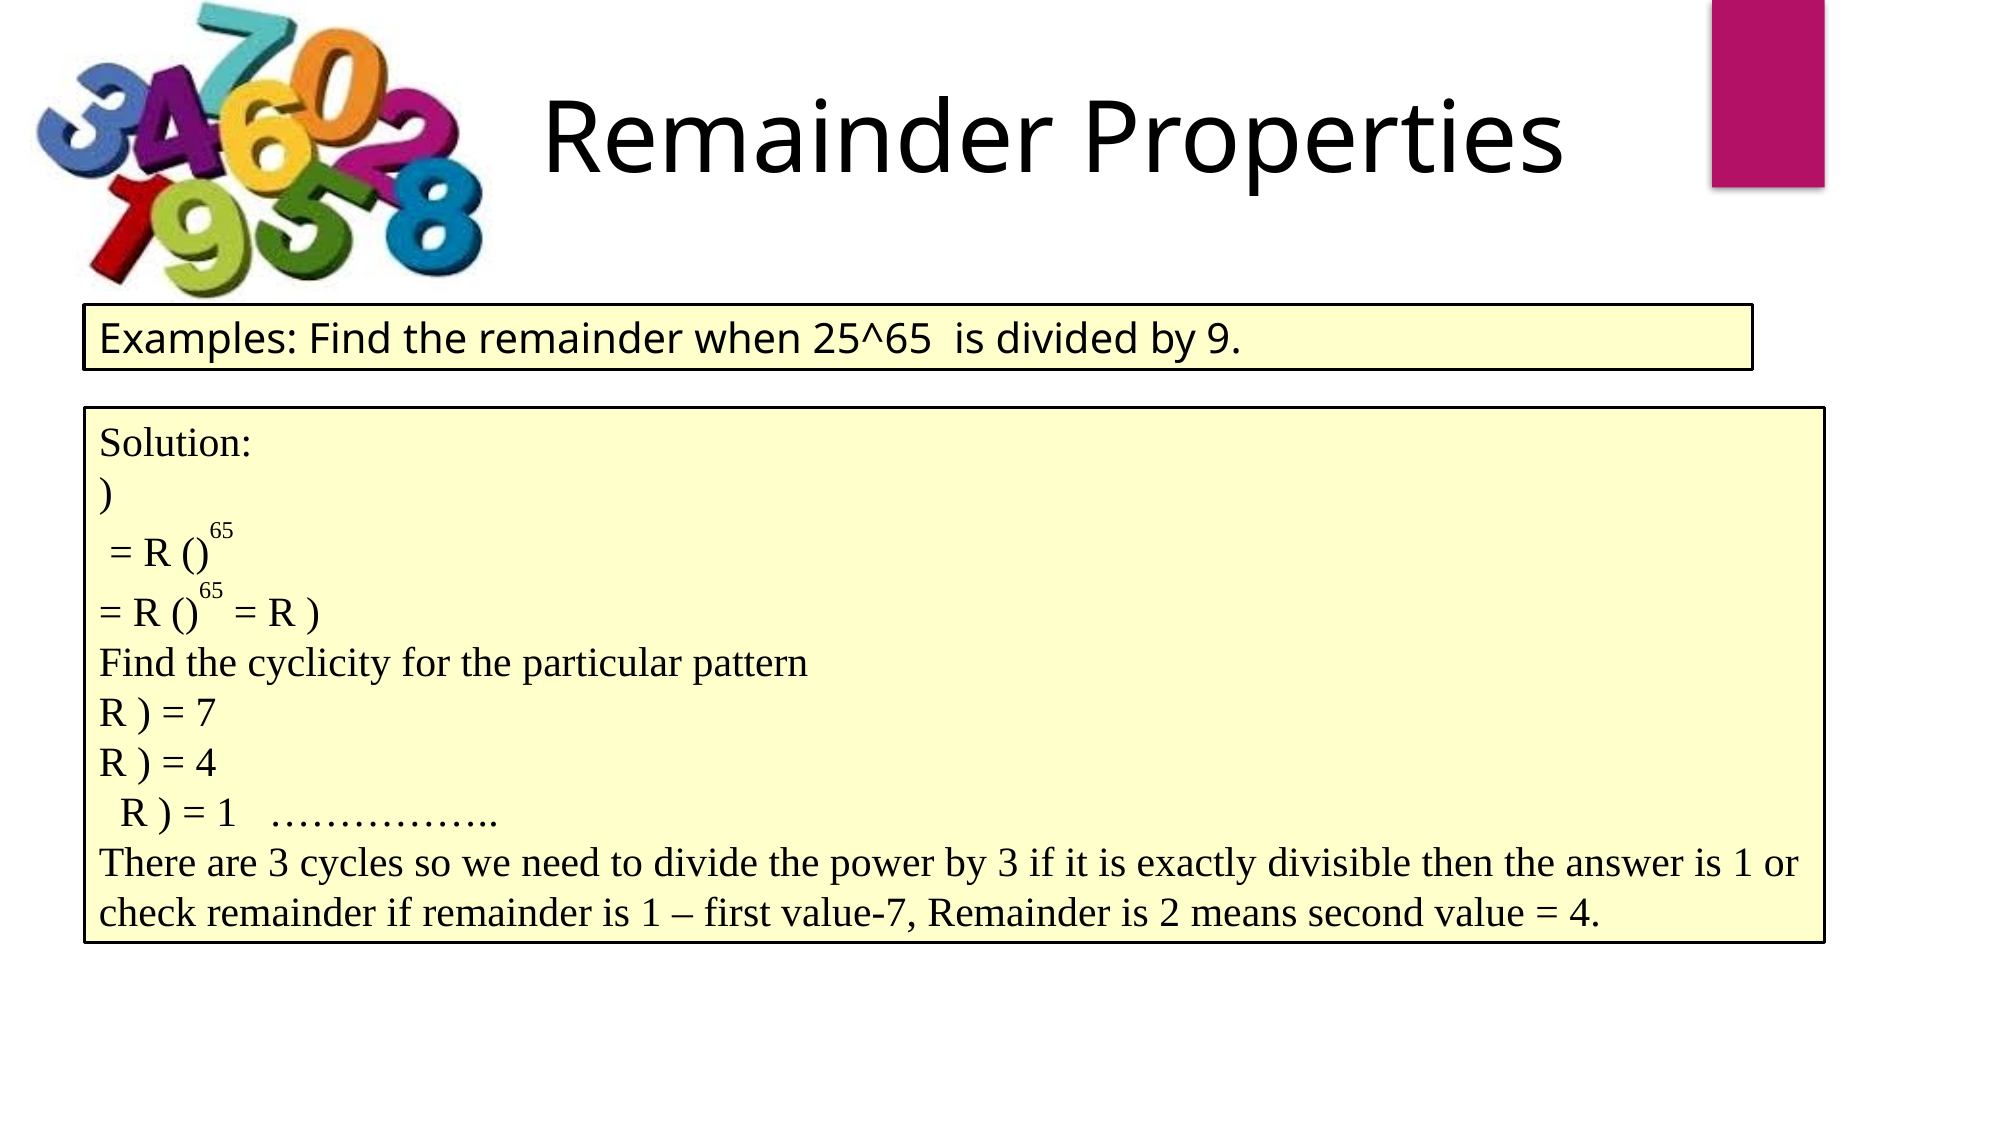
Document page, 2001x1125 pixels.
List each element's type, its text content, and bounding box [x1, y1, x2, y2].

text_box Examples: Find the remainder when 25^65 is divided by 9. [82, 303, 1754, 371]
text_box Remainder Properties [556, 65, 1603, 200]
picture [0, 0, 552, 305]
